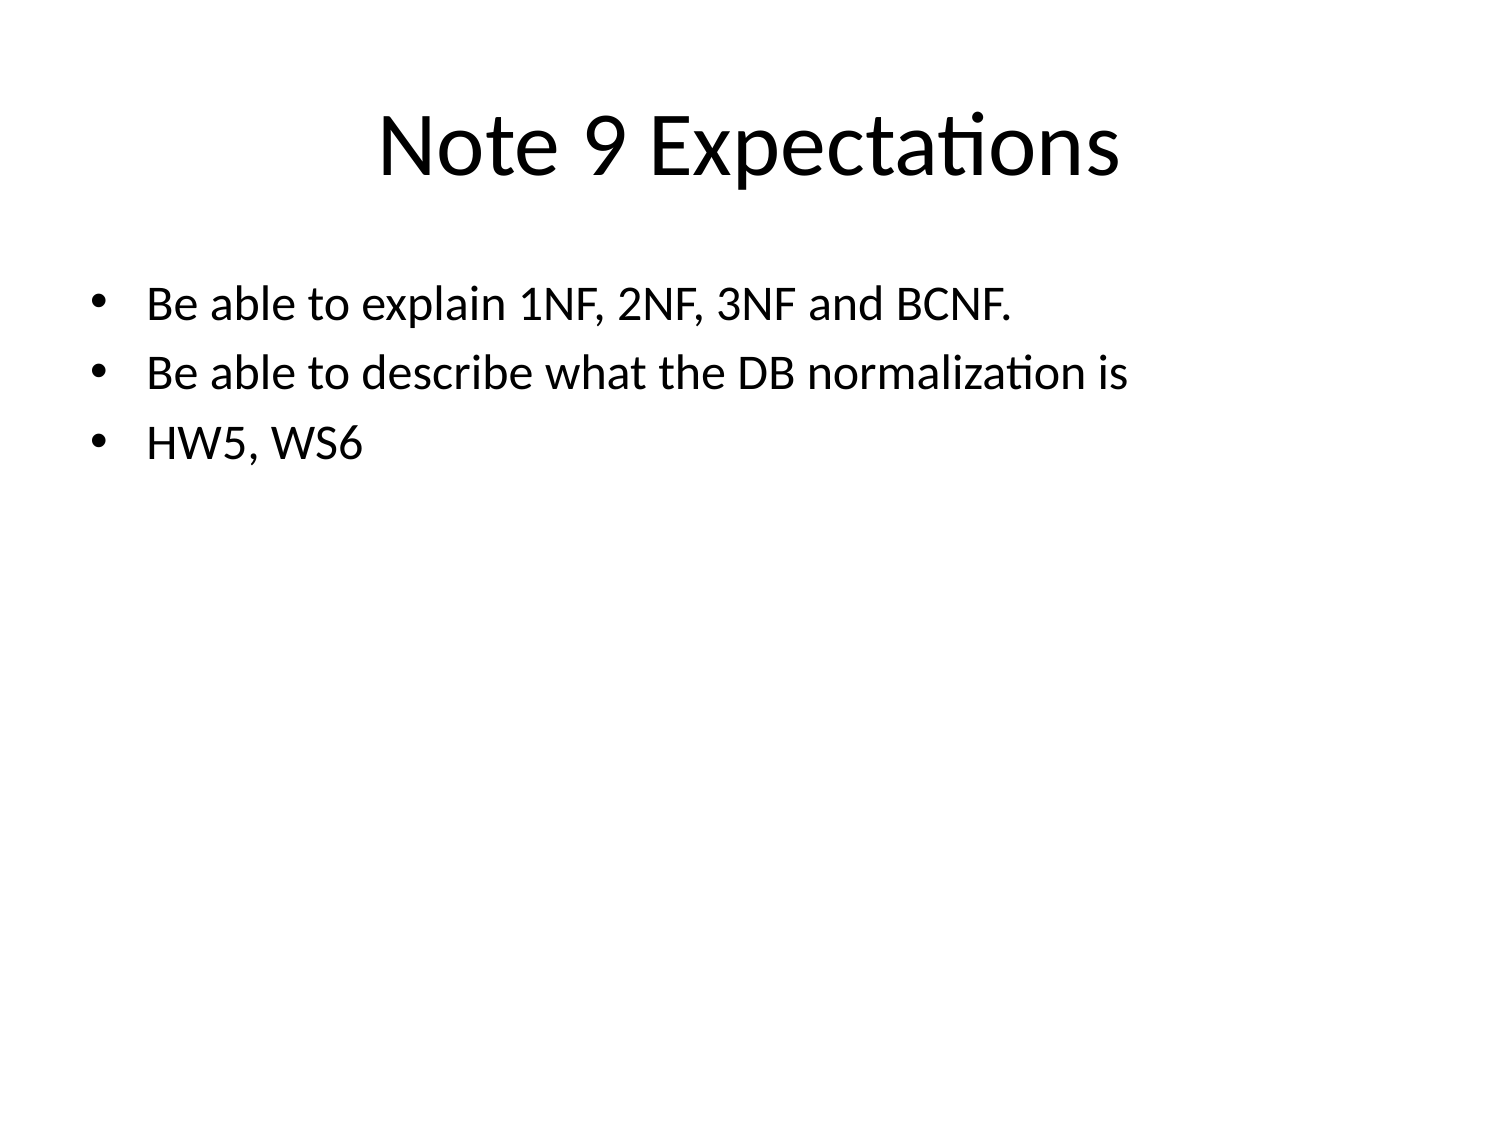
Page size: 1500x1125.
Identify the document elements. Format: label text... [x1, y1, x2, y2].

list Be able to explain 1NF, 2NF, 3NF and BCNF. Be able to describe what the DB normalization is HW5, WS6 [75, 262, 1425, 1005]
title Note 9 Expectations [75, 45, 1425, 233]
